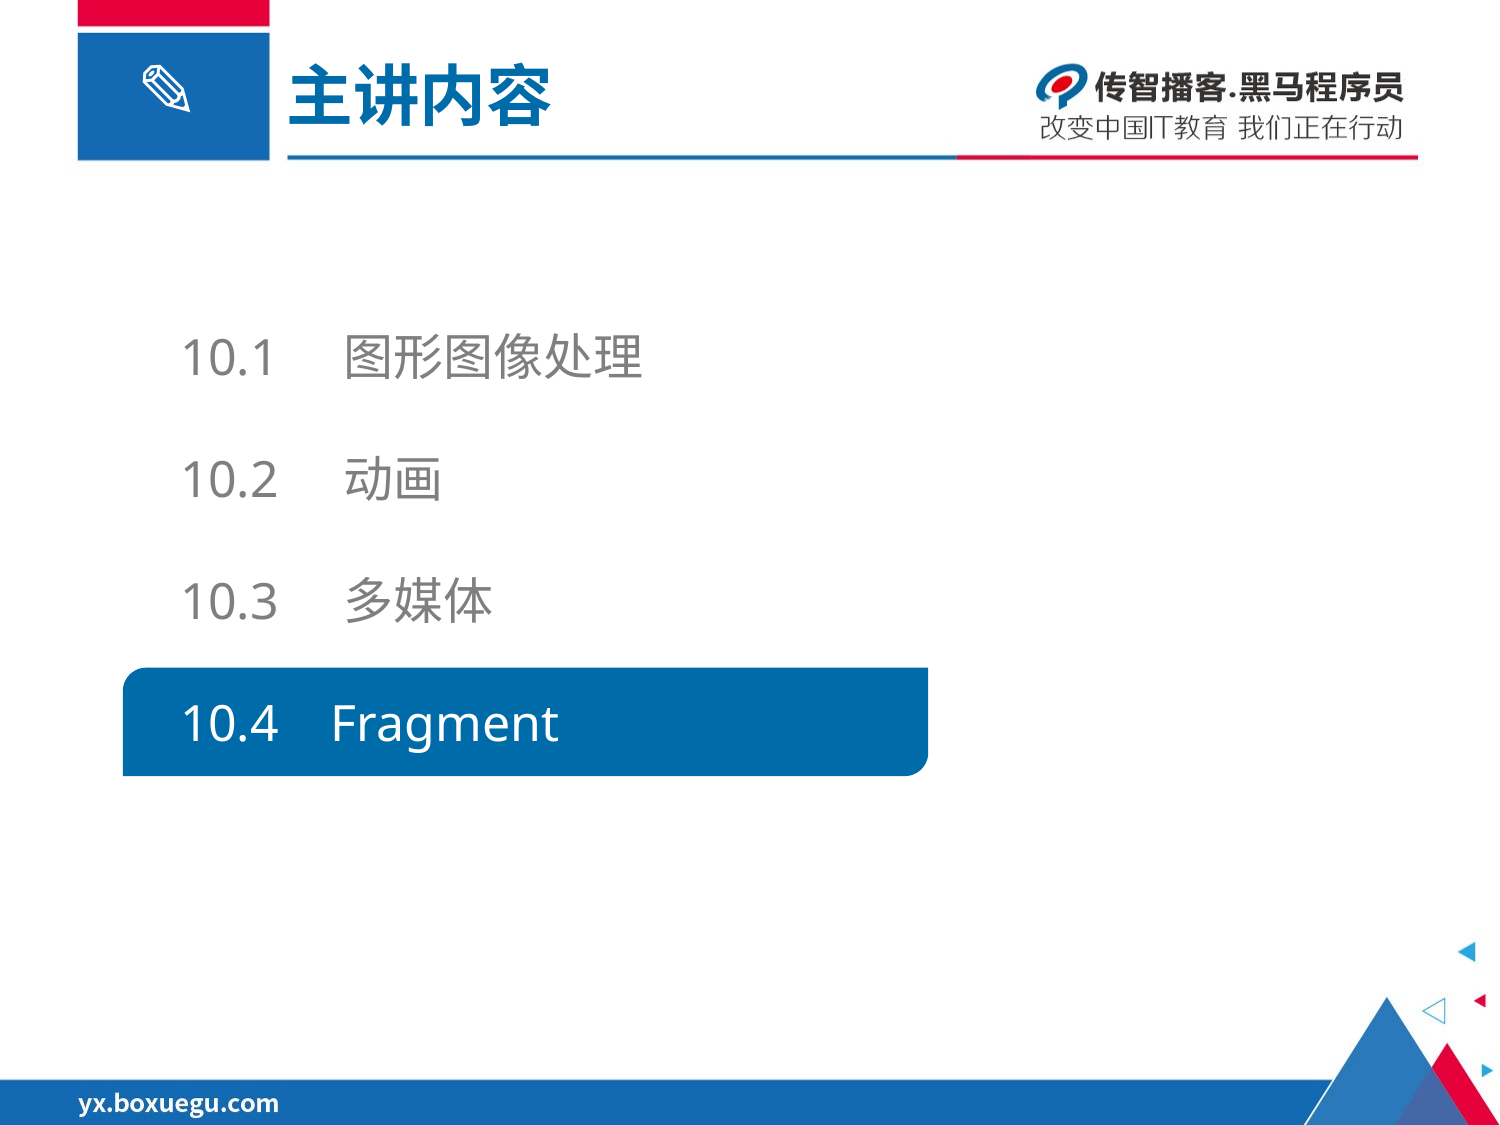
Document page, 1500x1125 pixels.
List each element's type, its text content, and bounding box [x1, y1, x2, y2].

text_box 10.2 动画 [180, 446, 809, 508]
picture [0, 0, 1500, 1125]
text_box [122, 667, 929, 777]
text_box 10.3 多媒体 [180, 569, 809, 630]
text_box 10.4 Fragment [180, 691, 809, 752]
text_box 主讲内容 [271, 30, 1117, 157]
text_box 10.1 图形图像处理 [180, 324, 809, 386]
